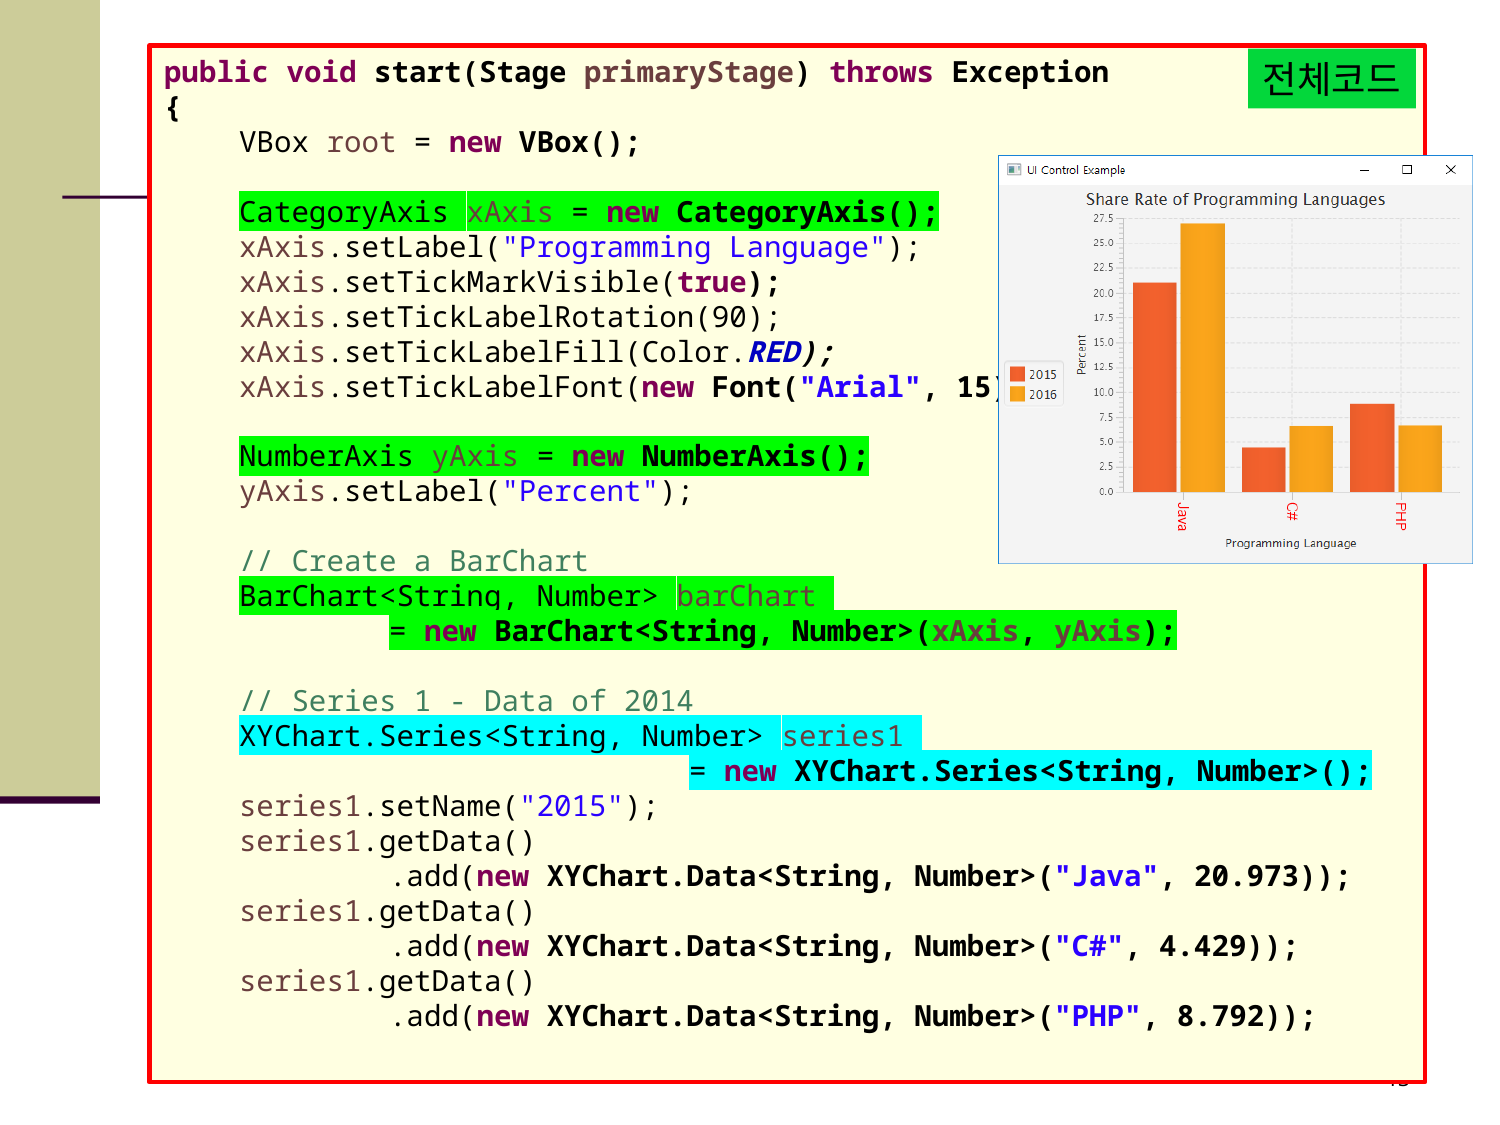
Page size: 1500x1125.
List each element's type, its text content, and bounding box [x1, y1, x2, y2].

slide_number 13 [1112, 1058, 1426, 1101]
picture [997, 155, 1473, 565]
text_box 전체코드 [1248, 48, 1416, 109]
text_box public void start(Stage primaryStage) throws Exception { VBox root = new VBox(); CategoryAxis xAxis = new CategoryAxis(); xAxis.setLabel("Programming Language"); xAxis.setTickMarkVisible(true); xAxis.setTickLabelRotation(90); xAxis.setTickLabelFill(Color.RED); xAxis.setTickLabelFont(new Font("Arial", 15)); NumberAxis yAxis = new NumberAxis(); yAxis.setLabel("Percent"); // Create a BarChart BarChart<String, Number> barChart = new BarChart<String, Number>(xAxis, yAxis); // Series 1 - Data of 2014 XYChart.Series<String, Number> series1 = new XYChart.Series<String, Number>(); series1.setName("2015"); series1.getData() .add(new XYChart.Data<String, Number>("Java", 20.973)); series1.getData() .add(new XYChart.Data<String, Number>("C#", 4.429)); series1.getData() .add(new XYChart.Data<String, Number>("PHP", 8.792)); [149, 45, 1425, 1083]
